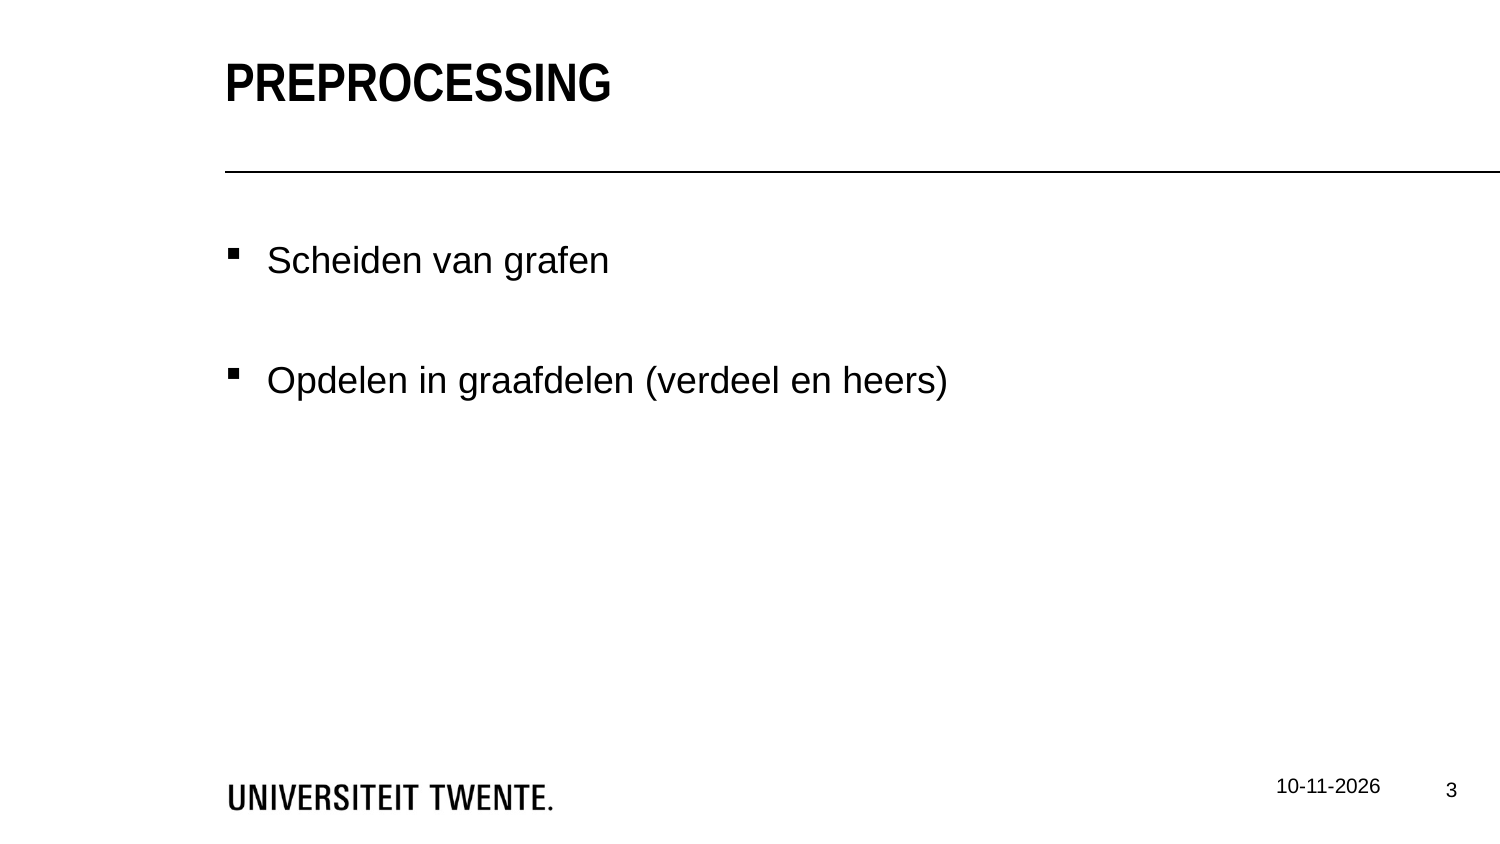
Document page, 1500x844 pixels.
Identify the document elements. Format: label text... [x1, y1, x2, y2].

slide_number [1241, 759, 1397, 819]
list preprocessing [224, 21, 1451, 113]
slide_number 3 [1395, 763, 1458, 823]
picture [204, 759, 575, 835]
list Scheiden van grafen Opdelen in graafdelen (verdeel en heers) [224, 221, 1458, 661]
